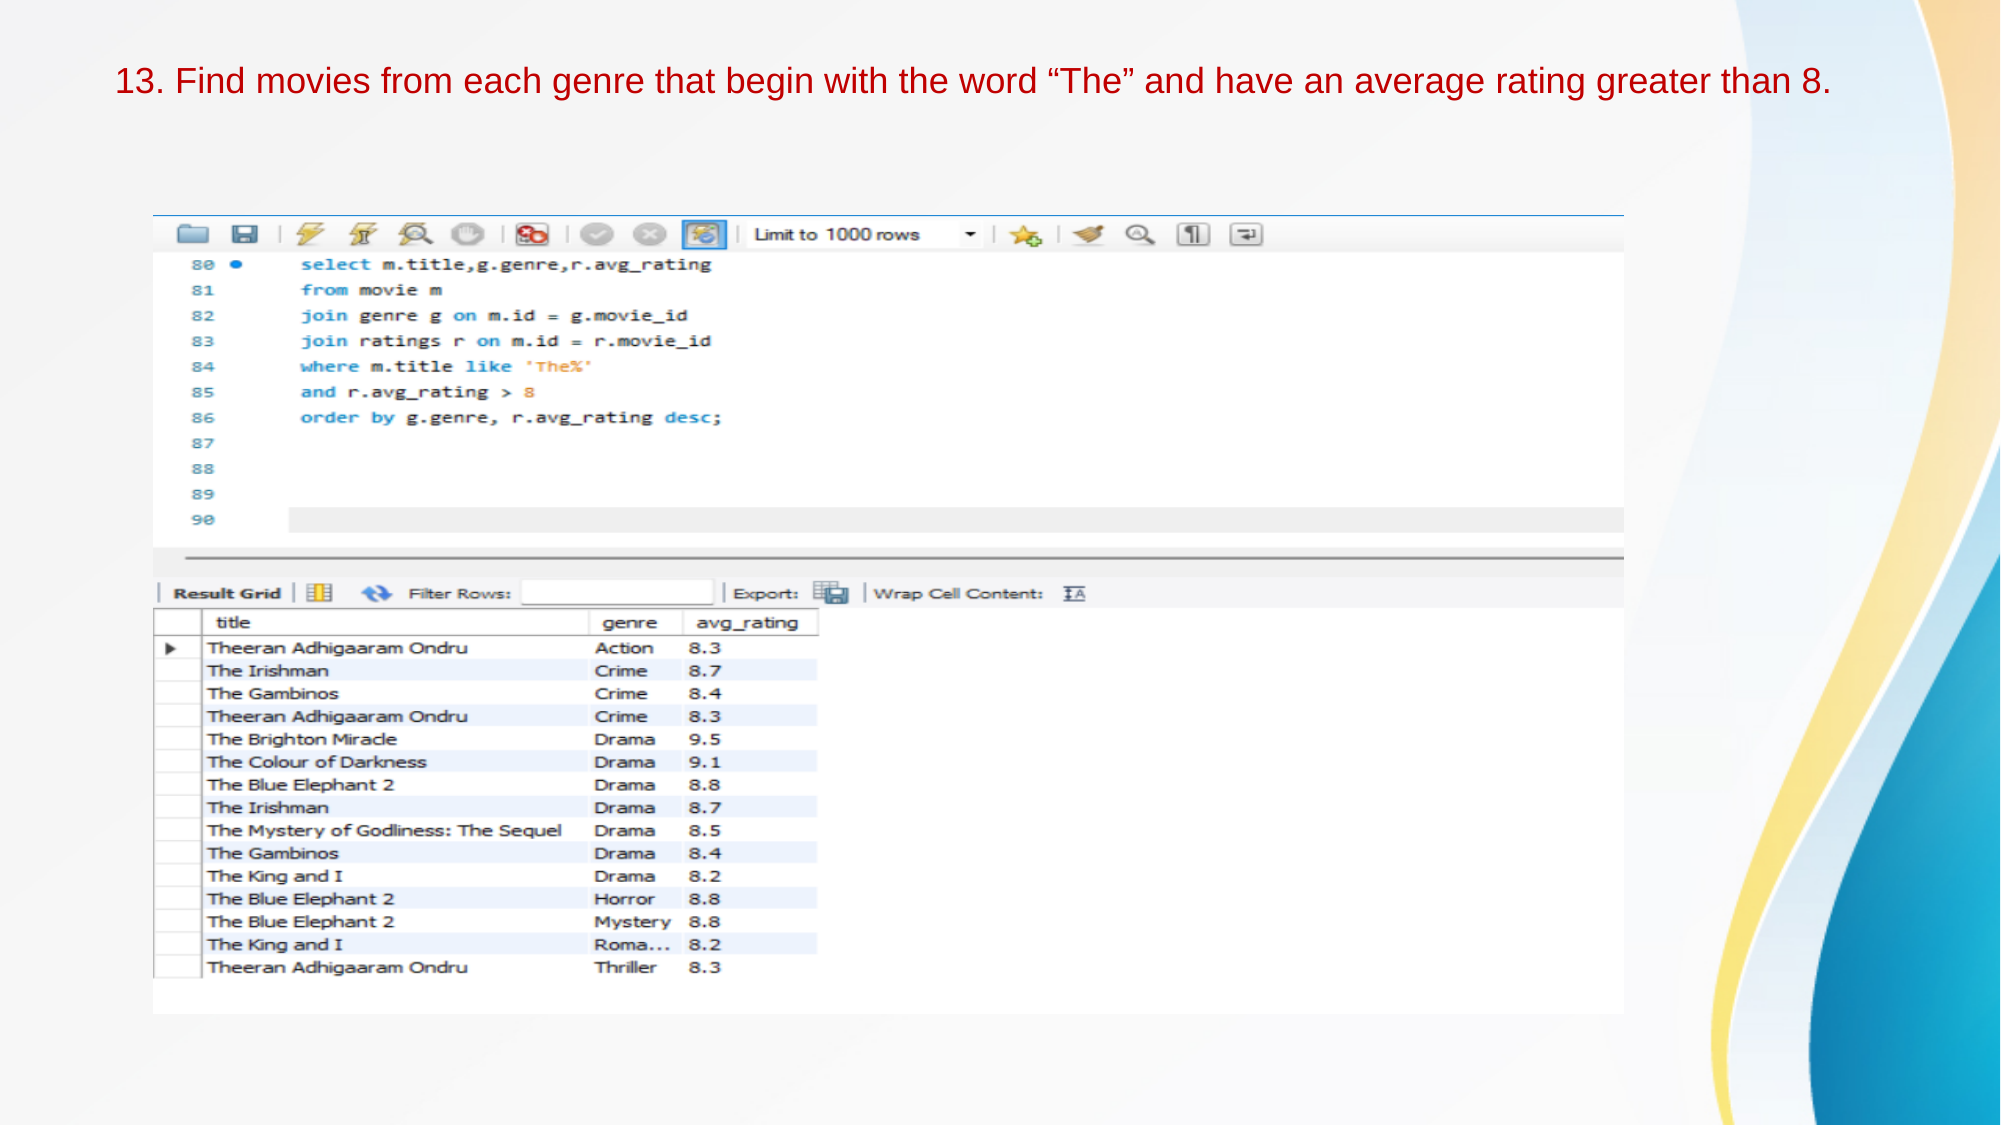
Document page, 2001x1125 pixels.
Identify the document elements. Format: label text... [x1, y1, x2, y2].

title 13. Find movies from each genre that begin with the word “The” and have an average rating greater than 8. [99, 30, 1901, 127]
picture [0, 0, 2001, 1125]
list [152, 215, 1624, 1014]
